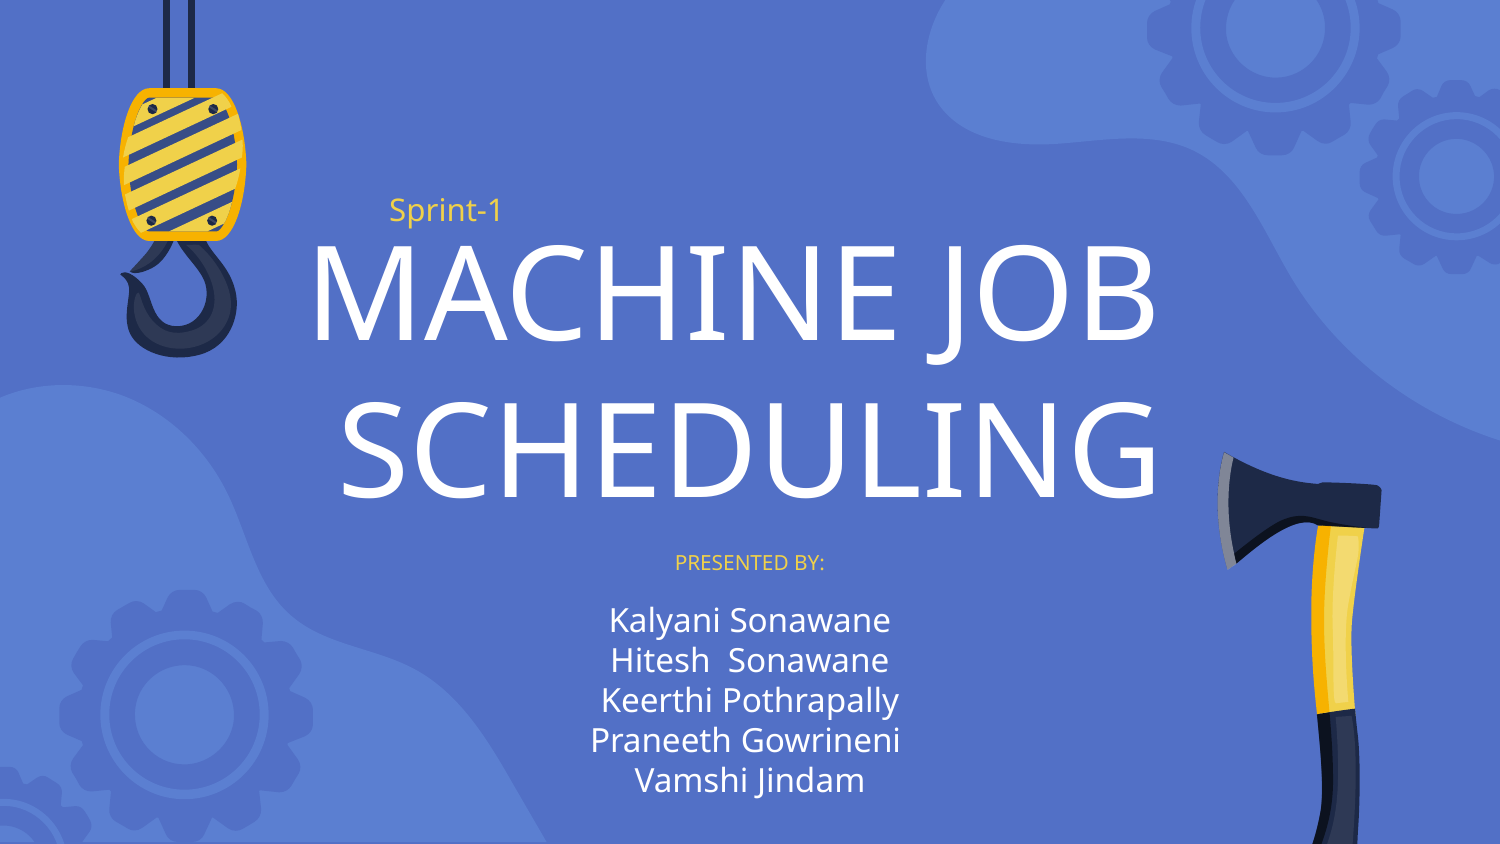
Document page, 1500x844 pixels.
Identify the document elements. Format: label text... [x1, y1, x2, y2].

subtitle PRESENTED BY: Kalyani Sonawane Hitesh Sonawane Keerthi Pothrapally Praneeth Gowrineni Vamshi Jindam [460, 534, 1040, 844]
title Sprint-1 [318, 192, 577, 226]
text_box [117, 0, 247, 364]
title MACHINE JOB SCHEDULING [218, 193, 1282, 539]
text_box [1207, 451, 1383, 844]
